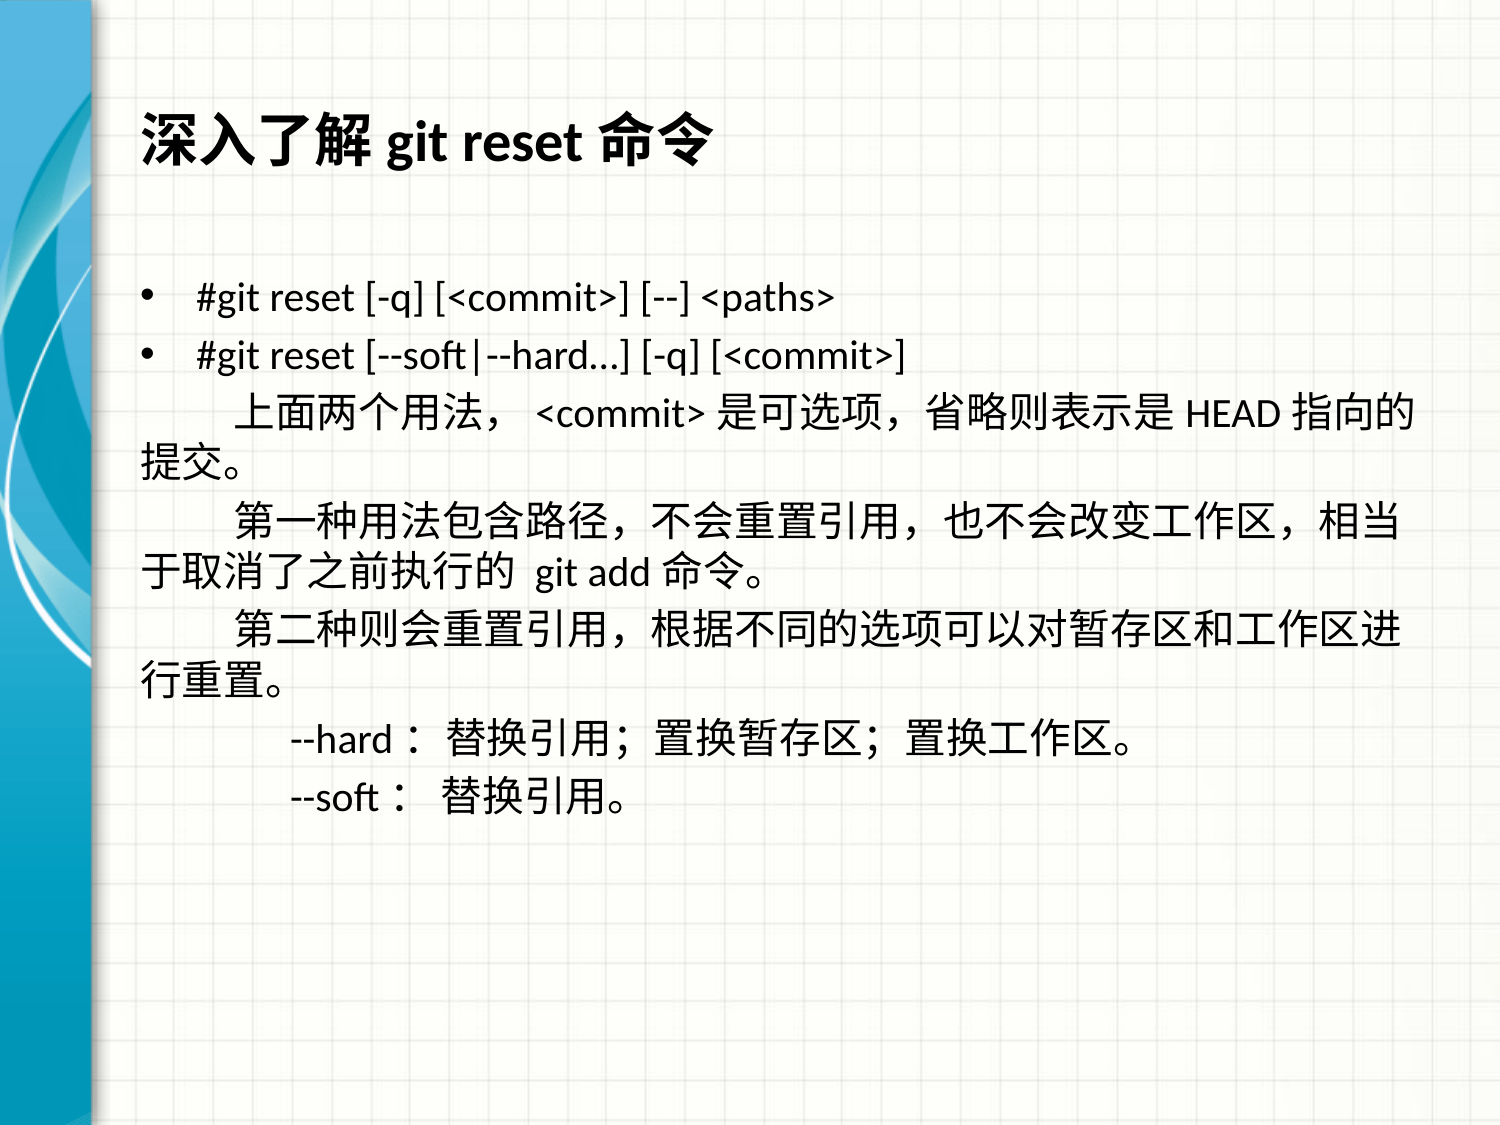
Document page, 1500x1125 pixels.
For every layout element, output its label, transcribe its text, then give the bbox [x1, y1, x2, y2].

list #git reset [-q] [<commit>] [--] <paths> #git reset [--soft|--hard…] [-q] [<commit>] 上面两个用法，<commit>是可选项，省略则表示是HEAD指向的提交。 第一种用法包含路径，不会重置引用，也不会改变工作区，相当于取消了之前执行的 git add命令。 第二种则会重置引用，根据不同的选项可以对暂存区和工作区进行重置。 --hard：替换引用；置换暂存区；置换工作区。 --soft： 替换引用。 [125, 261, 1450, 967]
picture [0, 0, 1500, 1125]
title 深入了解git reset命令 [125, 44, 1450, 232]
